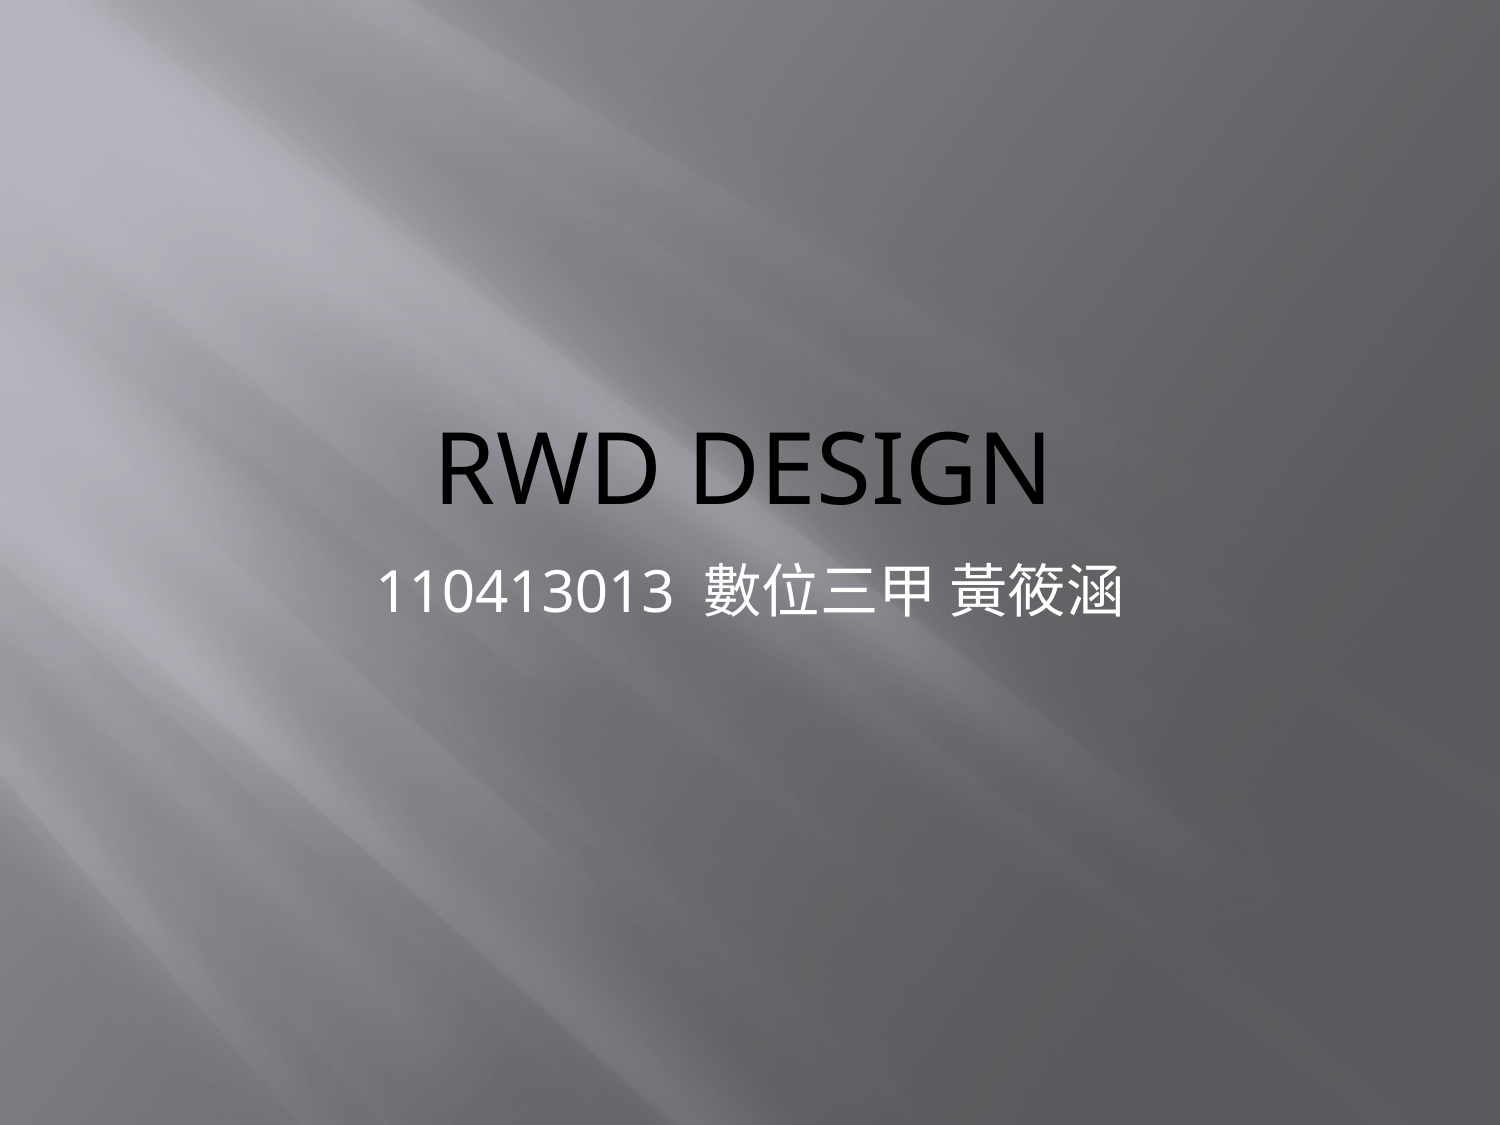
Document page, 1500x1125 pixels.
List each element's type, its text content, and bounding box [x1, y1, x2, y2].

subtitle 110413013 數位三甲 黃筱涵 [225, 546, 1275, 834]
title RWD Design [69, 224, 1420, 525]
